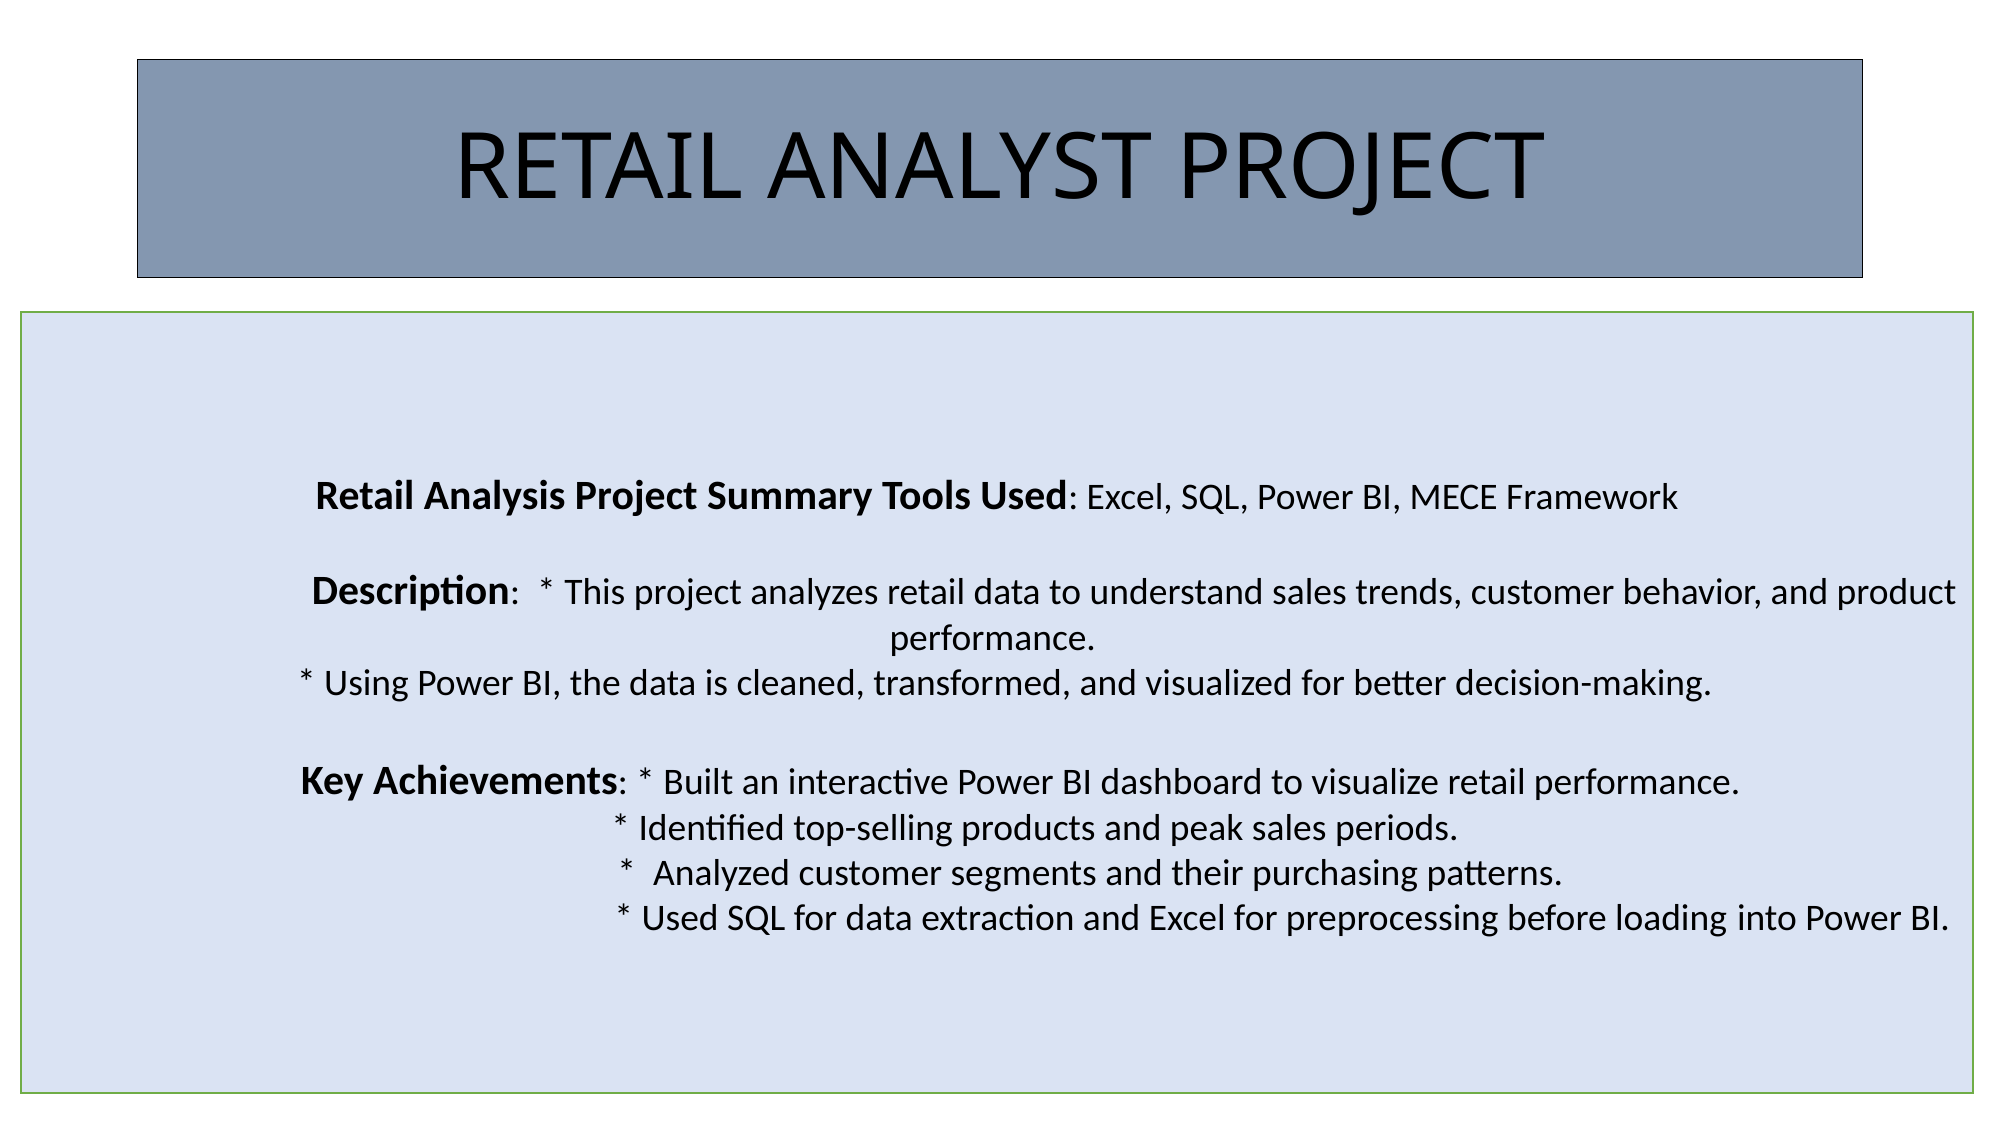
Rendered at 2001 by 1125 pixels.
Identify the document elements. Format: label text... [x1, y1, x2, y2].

text_box Retail Analysis Project Summary Tools Used: Excel, SQL, Power BI, MECE Framework Description: * This project analyzes retail data to understand sales trends, customer behavior, and product performance. * Using Power BI, the data is cleaned, transformed, and visualized for better decision-making. Key Achievements: * Built an interactive Power BI dashboard to visualize retail performance. * Identified top-selling products and peak sales periods. * Analyzed customer segments and their purchasing patterns. * Used SQL for data extraction and Excel for preprocessing before loading into Power BI. [20, 311, 1974, 1094]
title RETAIL ANALYST PROJECT [137, 59, 1863, 278]
